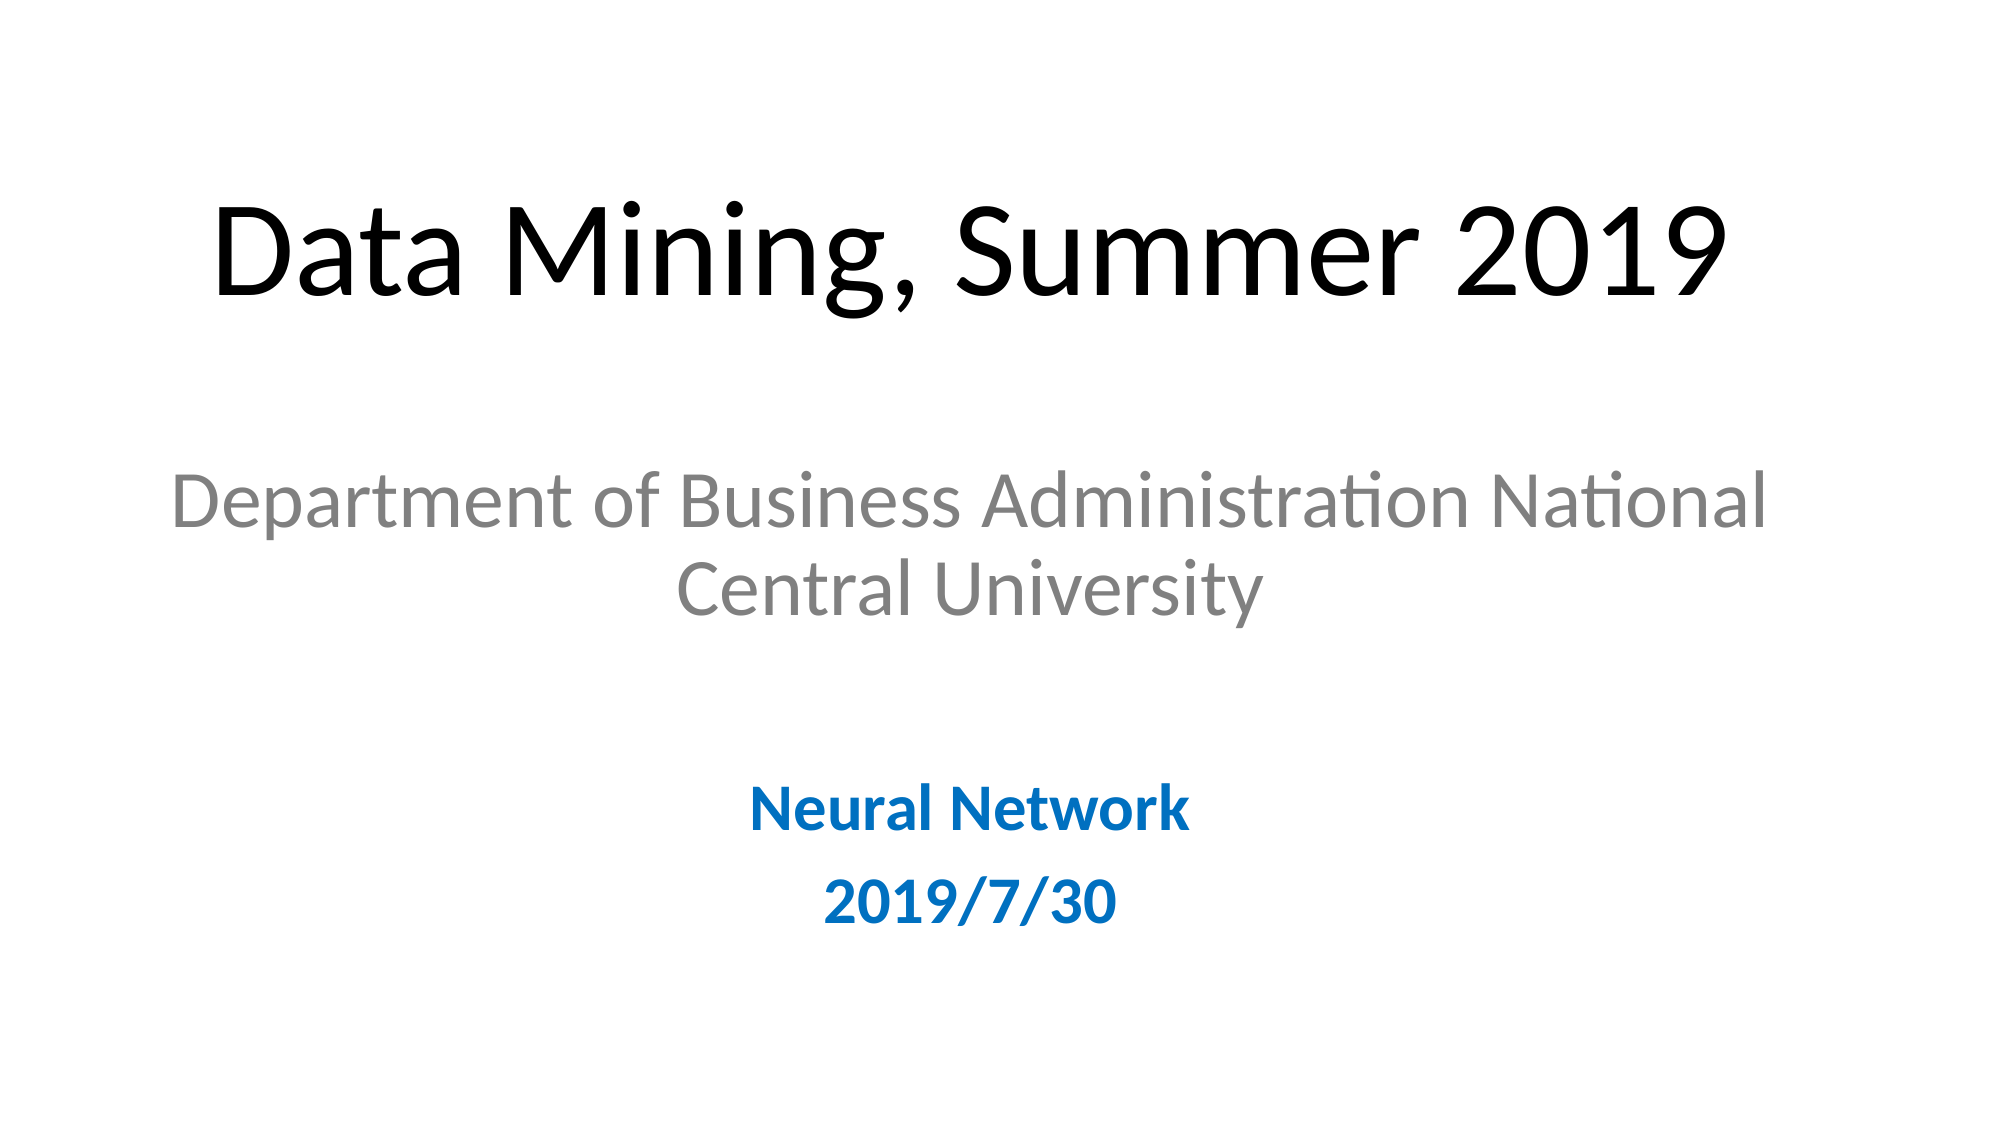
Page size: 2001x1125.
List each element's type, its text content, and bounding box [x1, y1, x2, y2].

title Data Mining, Summer 2019 Department of Business Administration National Central University [123, 167, 1818, 641]
subtitle Neural Network 2019/7/30 [220, 765, 1721, 1038]
